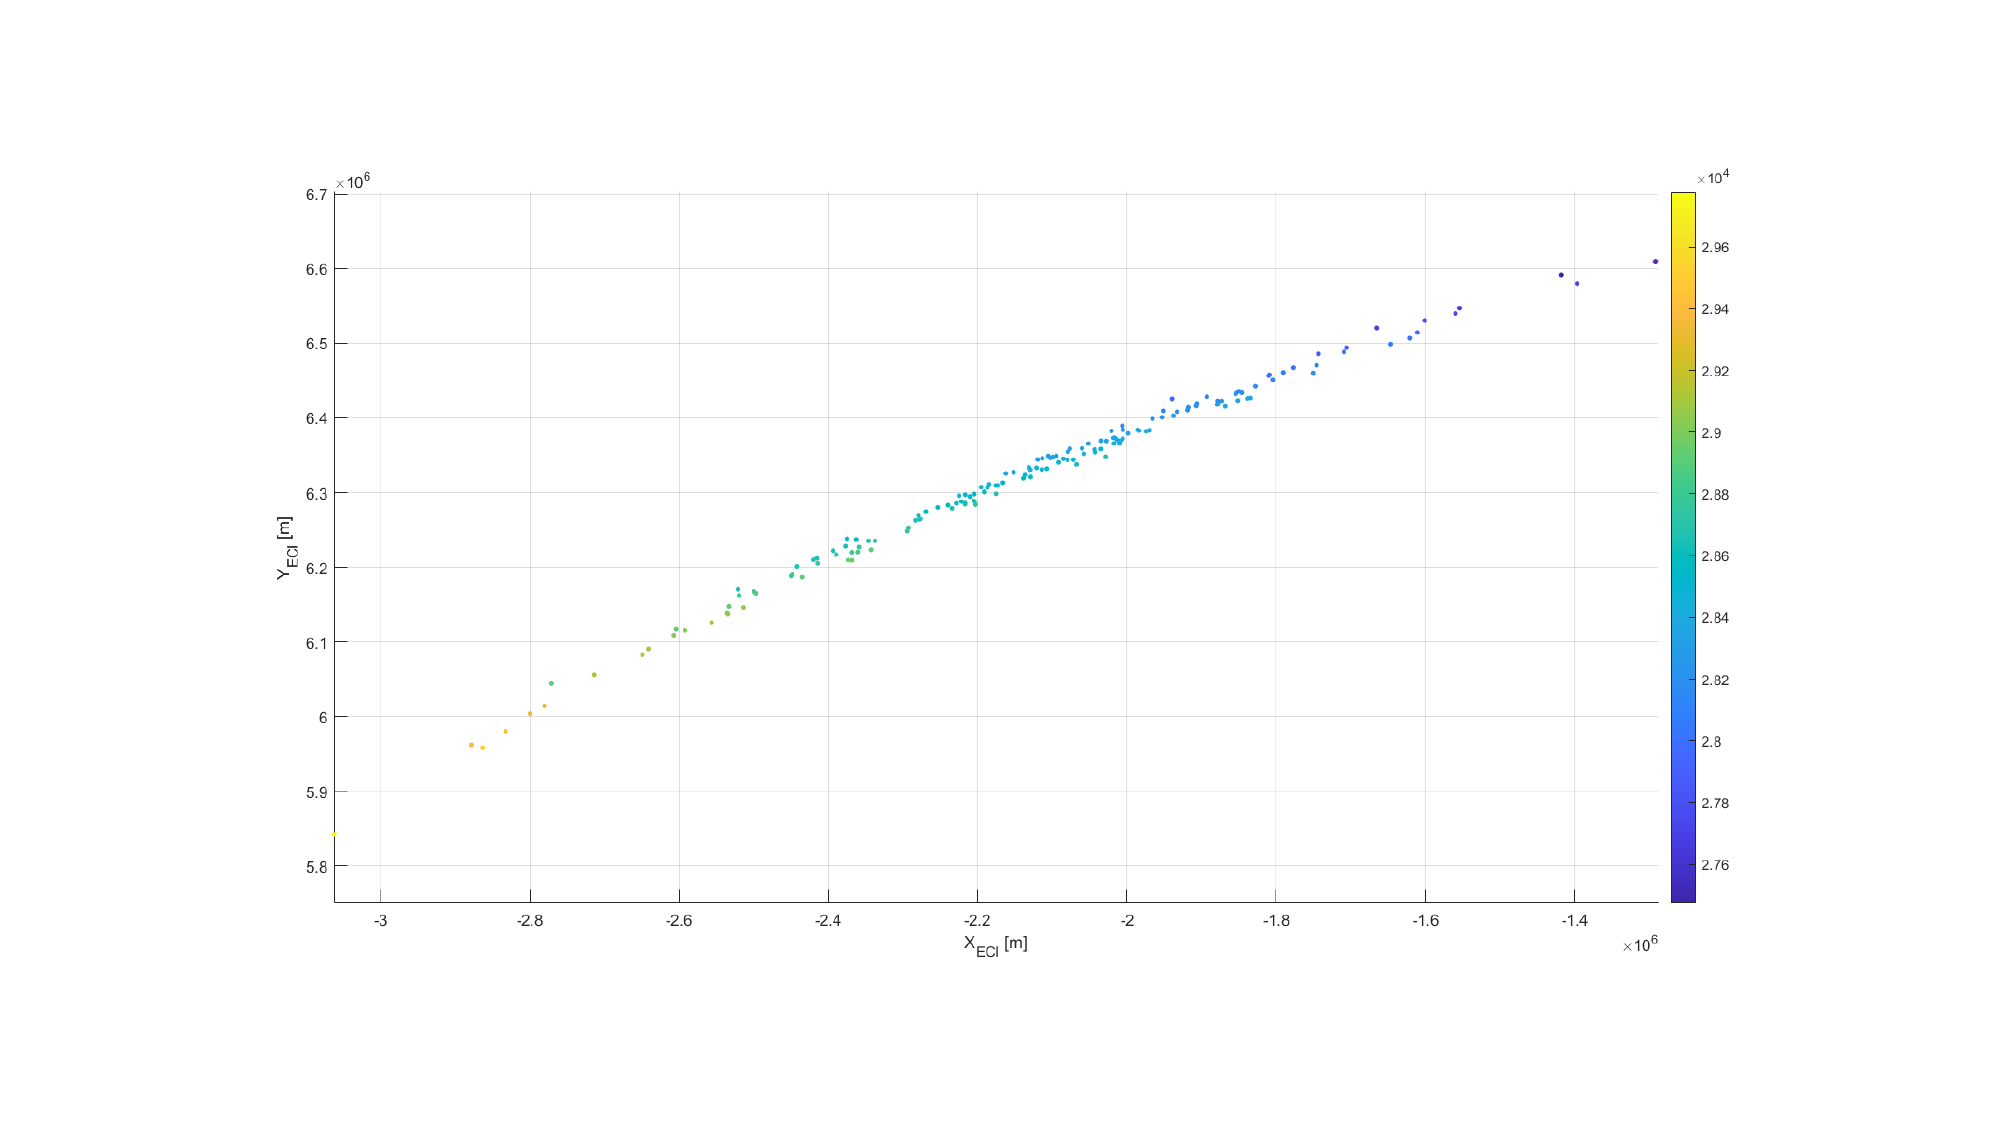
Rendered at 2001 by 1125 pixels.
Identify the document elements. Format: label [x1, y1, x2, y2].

picture [105, 126, 1895, 999]
